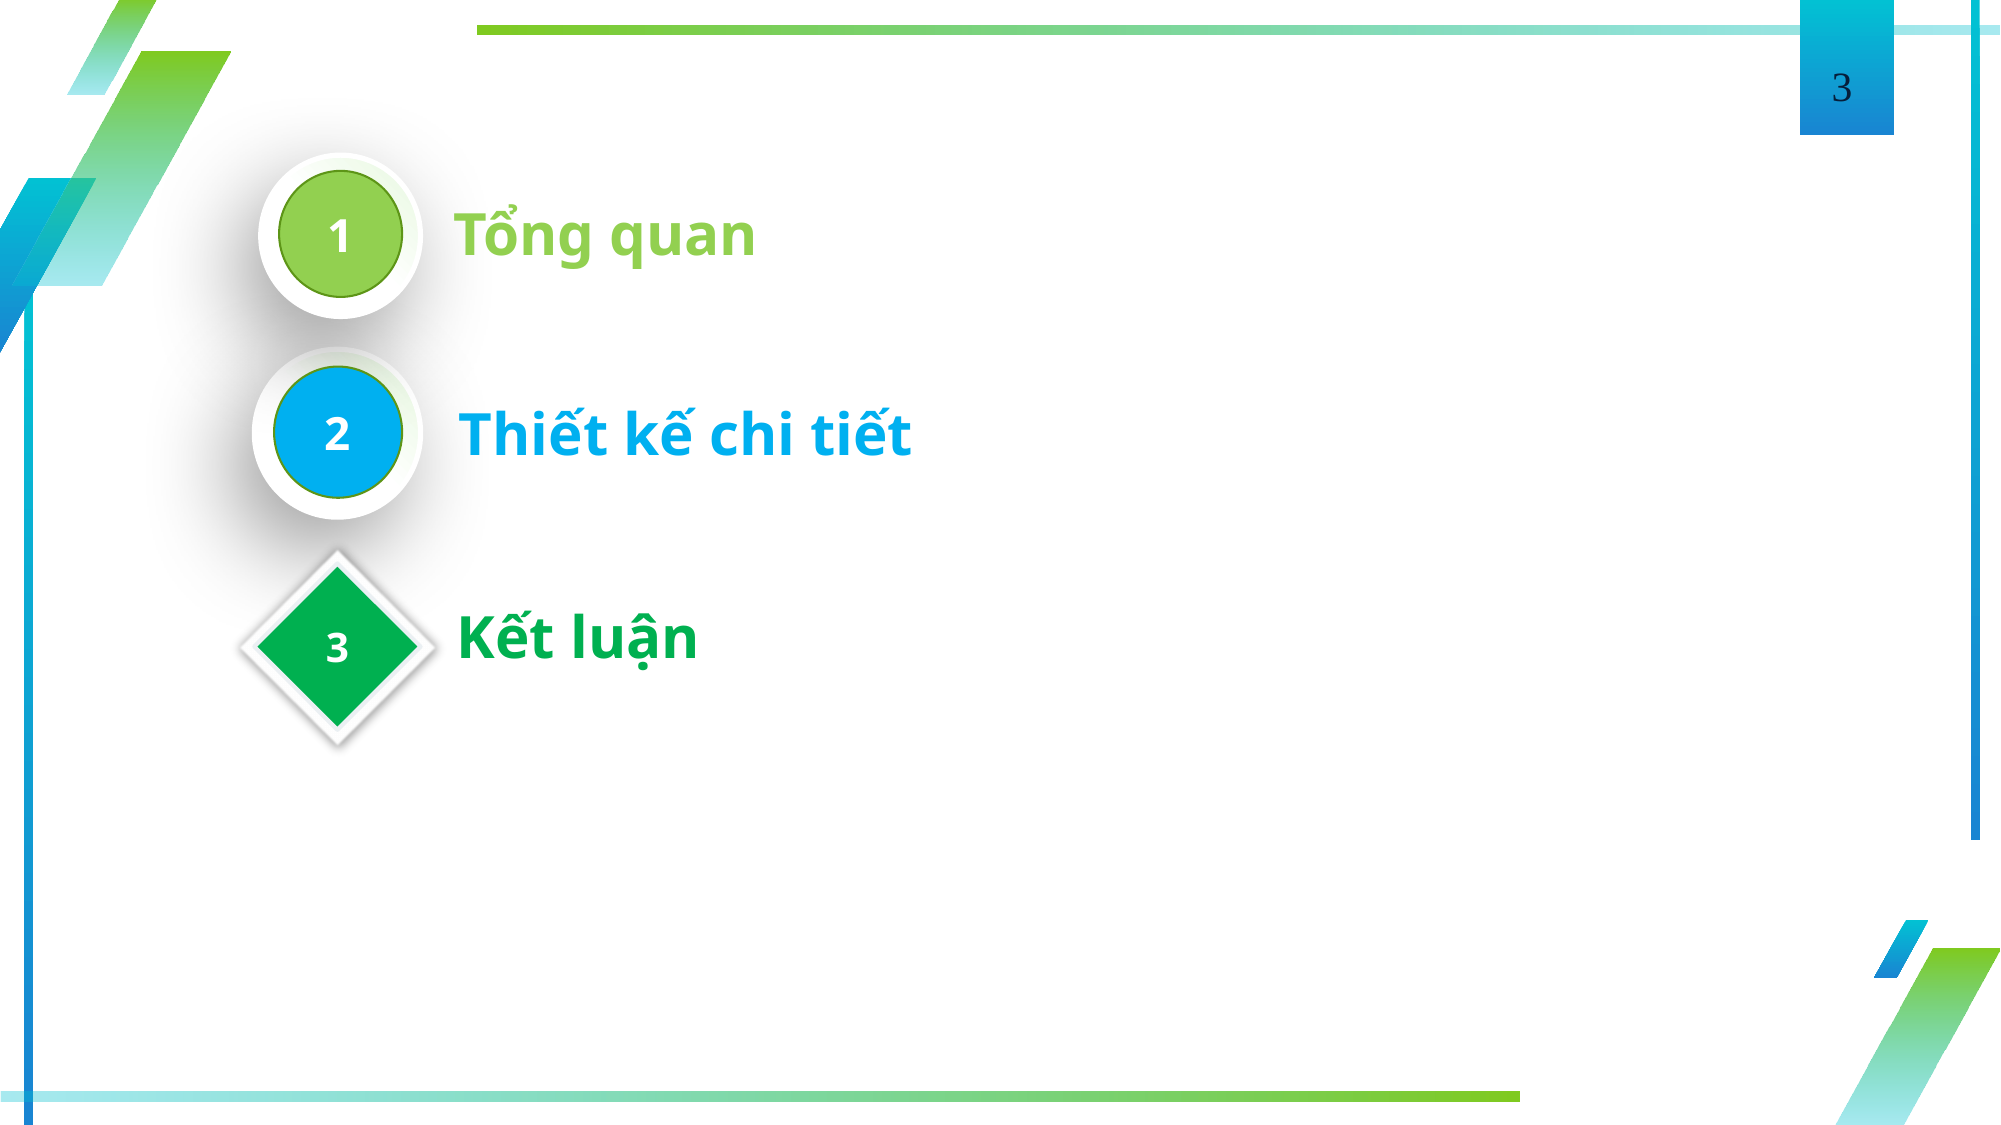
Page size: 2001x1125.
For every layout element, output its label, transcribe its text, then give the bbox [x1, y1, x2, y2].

text_box 2 [271, 364, 405, 500]
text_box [236, 546, 439, 749]
text_box [252, 382, 423, 520]
slide_number 3 [1794, 41, 1890, 128]
text_box Thiết kế chi tiết [444, 389, 929, 475]
text_box [258, 153, 423, 319]
text_box Tổng quan [423, 189, 774, 275]
text_box 1 [276, 168, 405, 300]
text_box Kết luận [443, 593, 716, 678]
